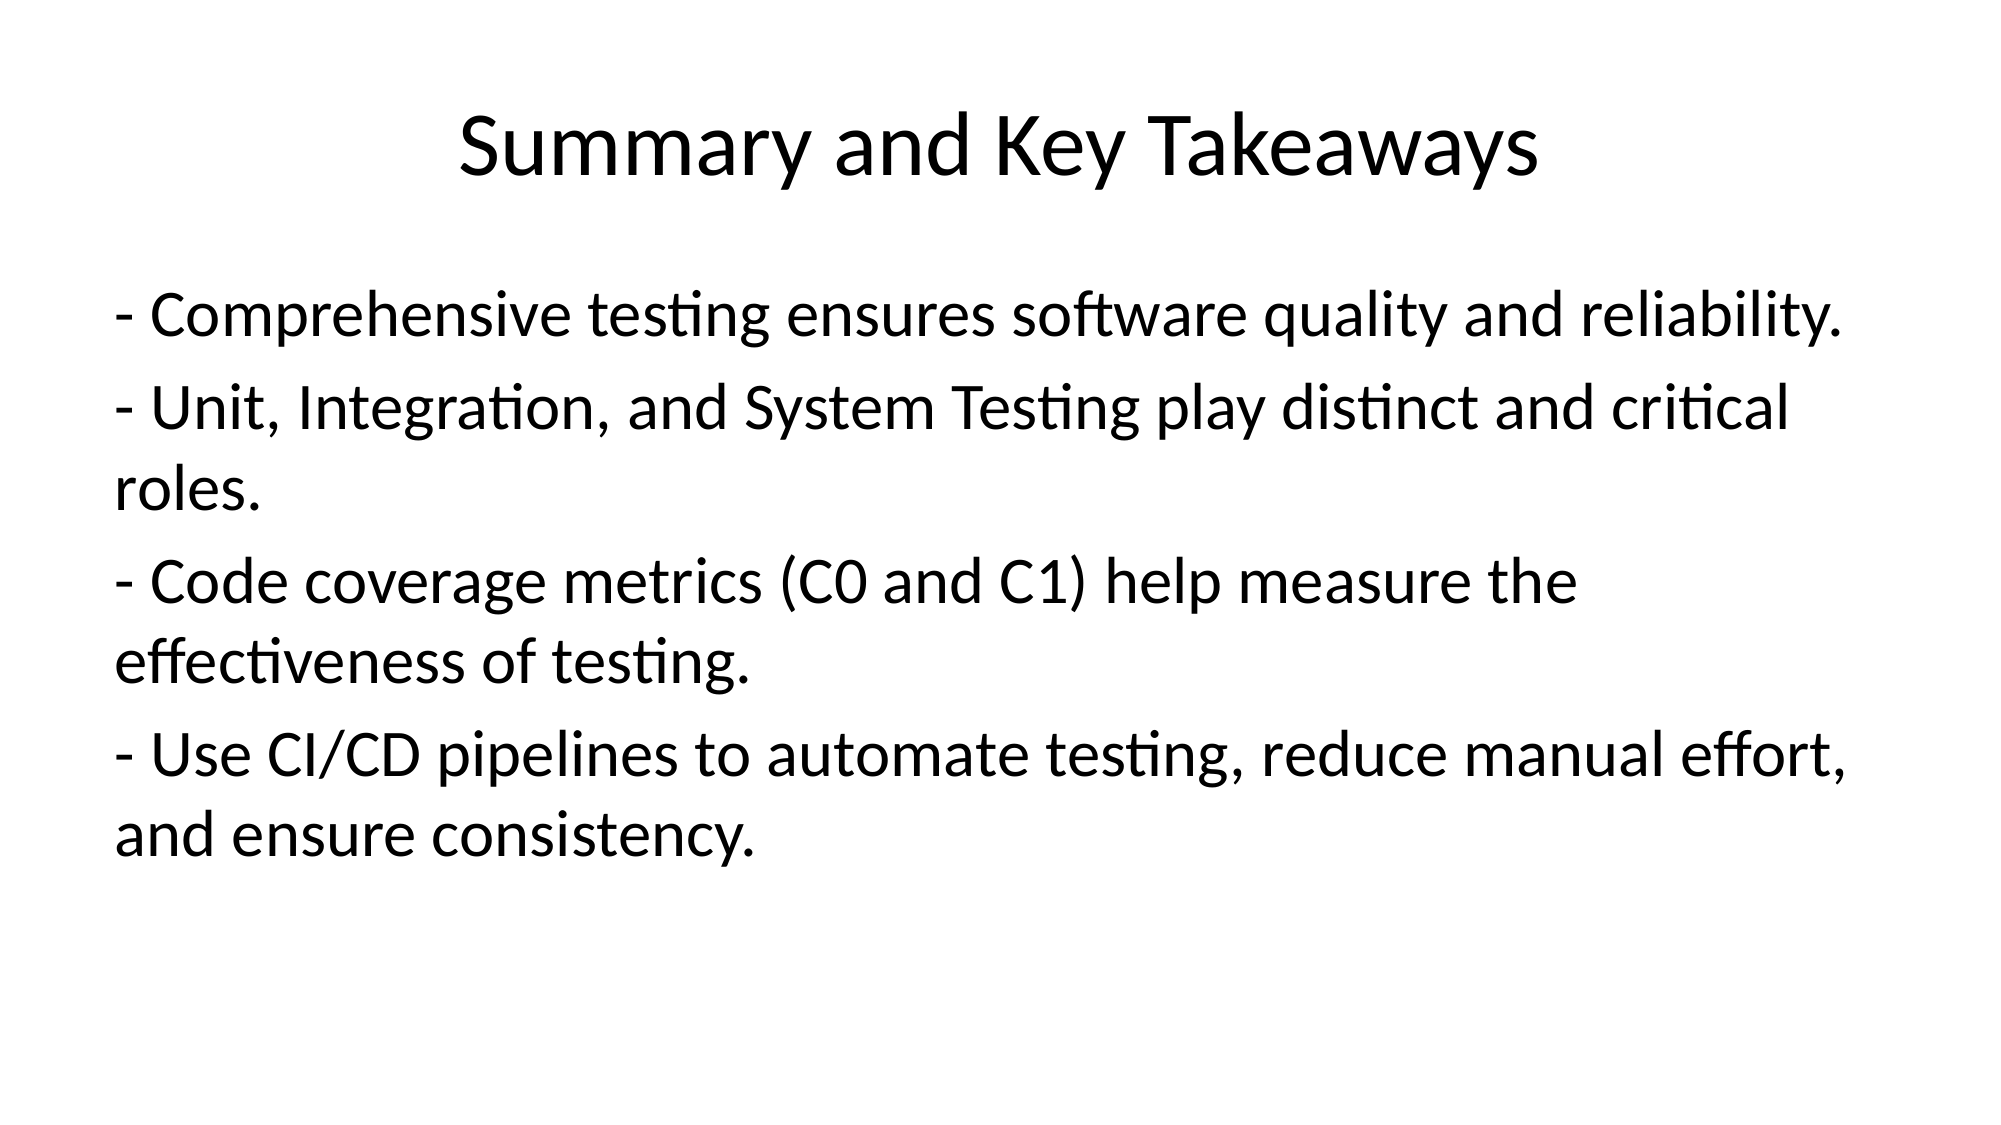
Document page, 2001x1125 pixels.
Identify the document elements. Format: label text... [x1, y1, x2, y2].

title Summary and Key Takeaways [99, 45, 1900, 233]
list - Comprehensive testing ensures software quality and reliability. - Unit, Integration, and System Testing play distinct and critical roles. - Code coverage metrics (C0 and C1) help measure the effectiveness of testing. - Use CI/CD pipelines to automate testing, reduce manual effort, and ensure consistency. [99, 262, 1900, 1005]
